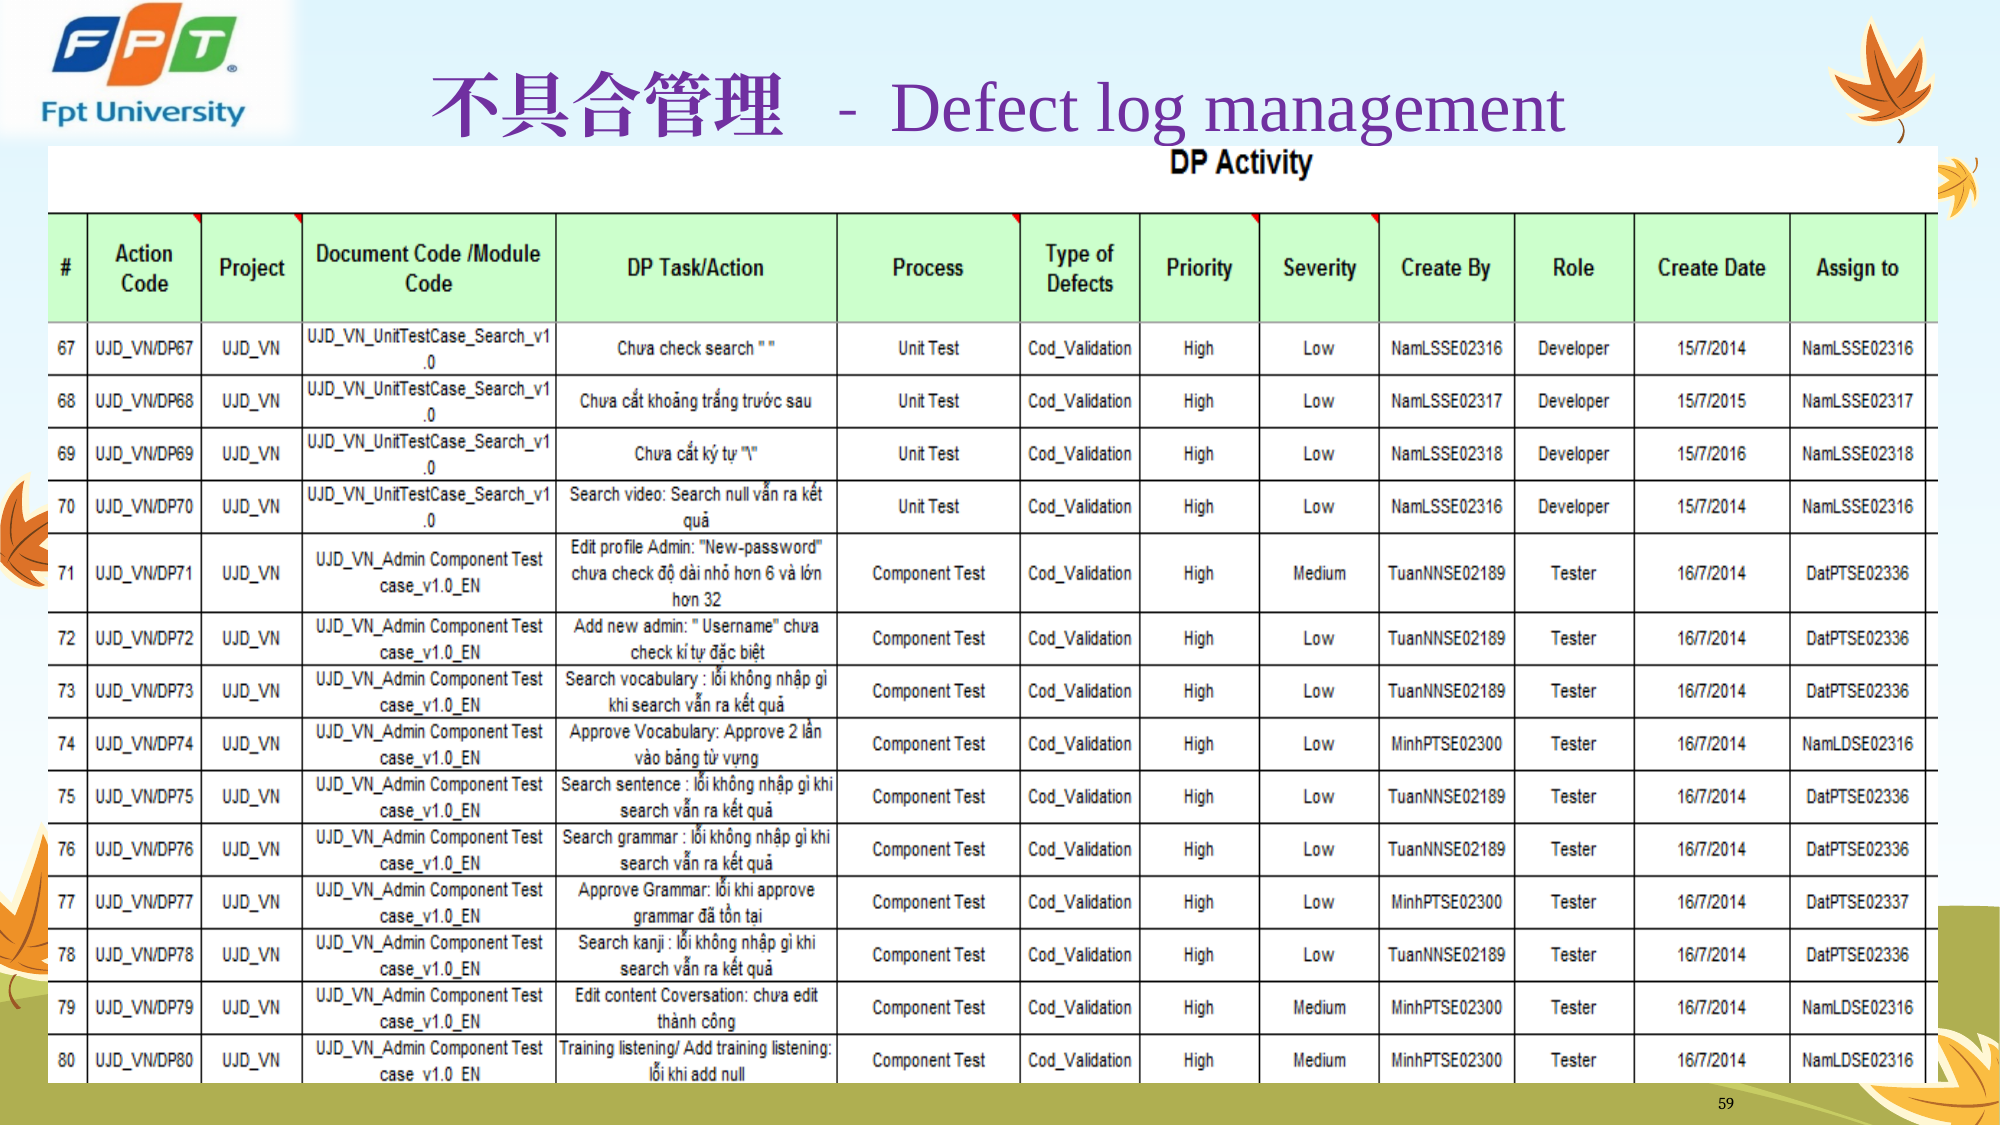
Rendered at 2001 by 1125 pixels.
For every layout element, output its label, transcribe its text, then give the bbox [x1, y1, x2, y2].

picture [0, 0, 1938, 1083]
slide_number 59 [1644, 1083, 1750, 1122]
title 不具合管理 - Defect log management [312, 12, 1749, 146]
